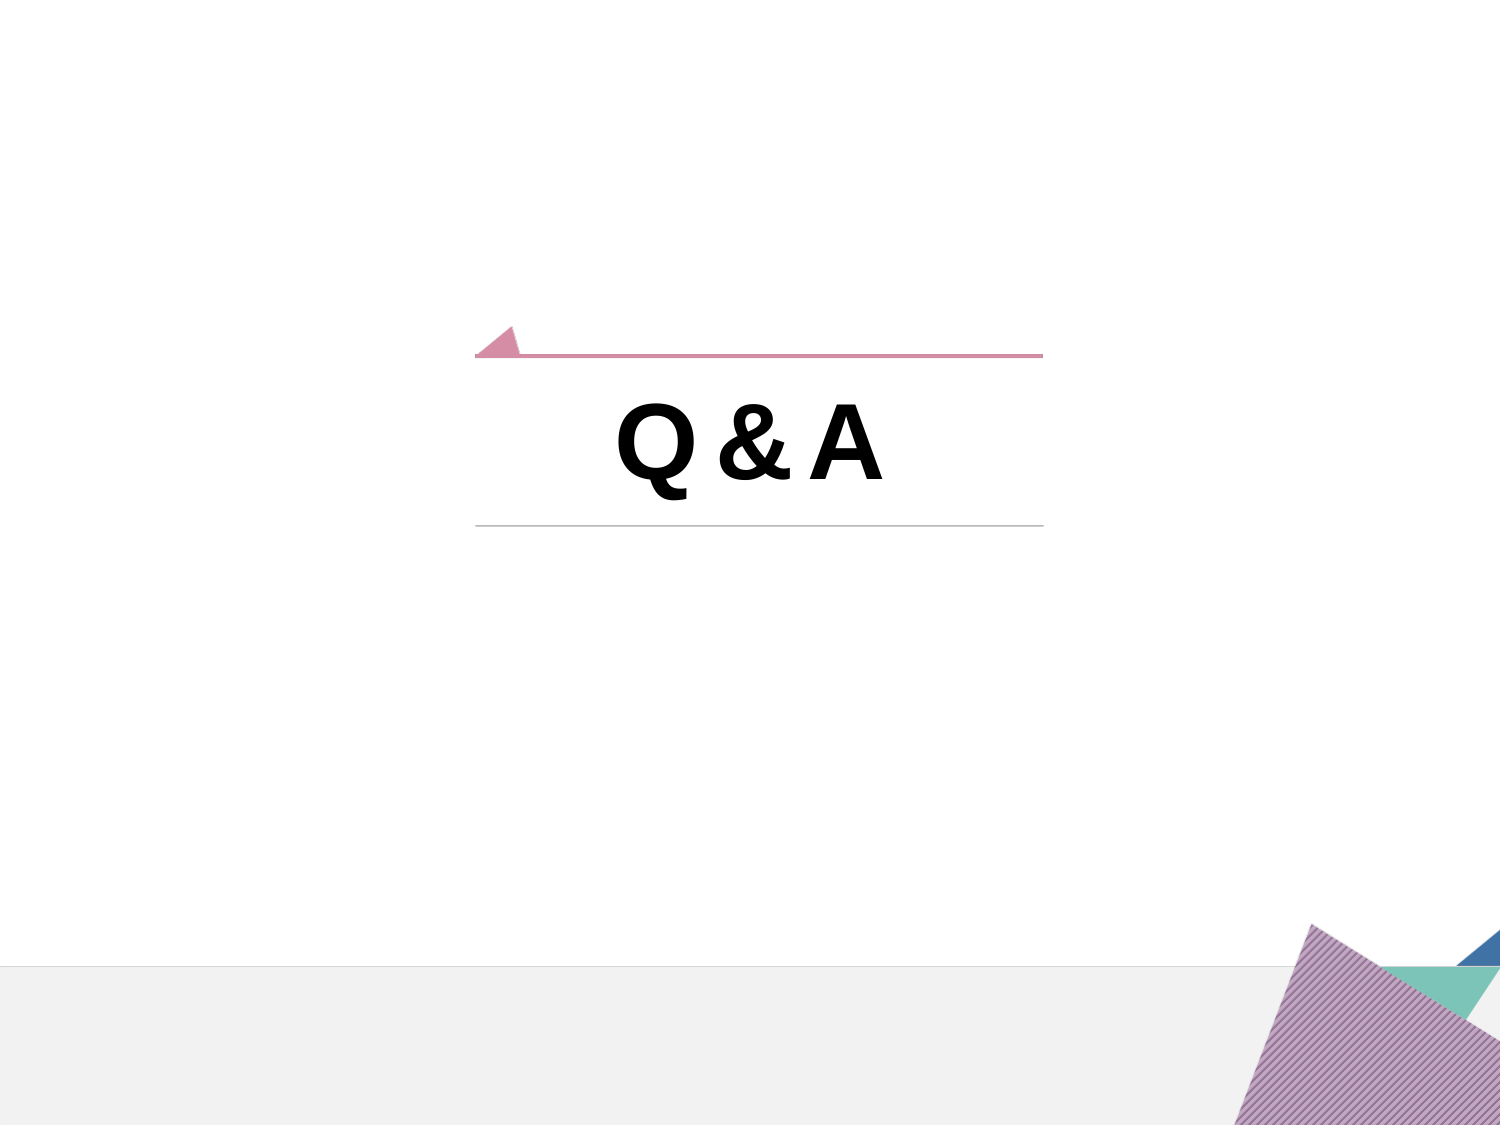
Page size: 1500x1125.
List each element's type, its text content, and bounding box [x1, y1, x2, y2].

text_box Q & A [457, 358, 1042, 514]
picture [0, 325, 1500, 1125]
